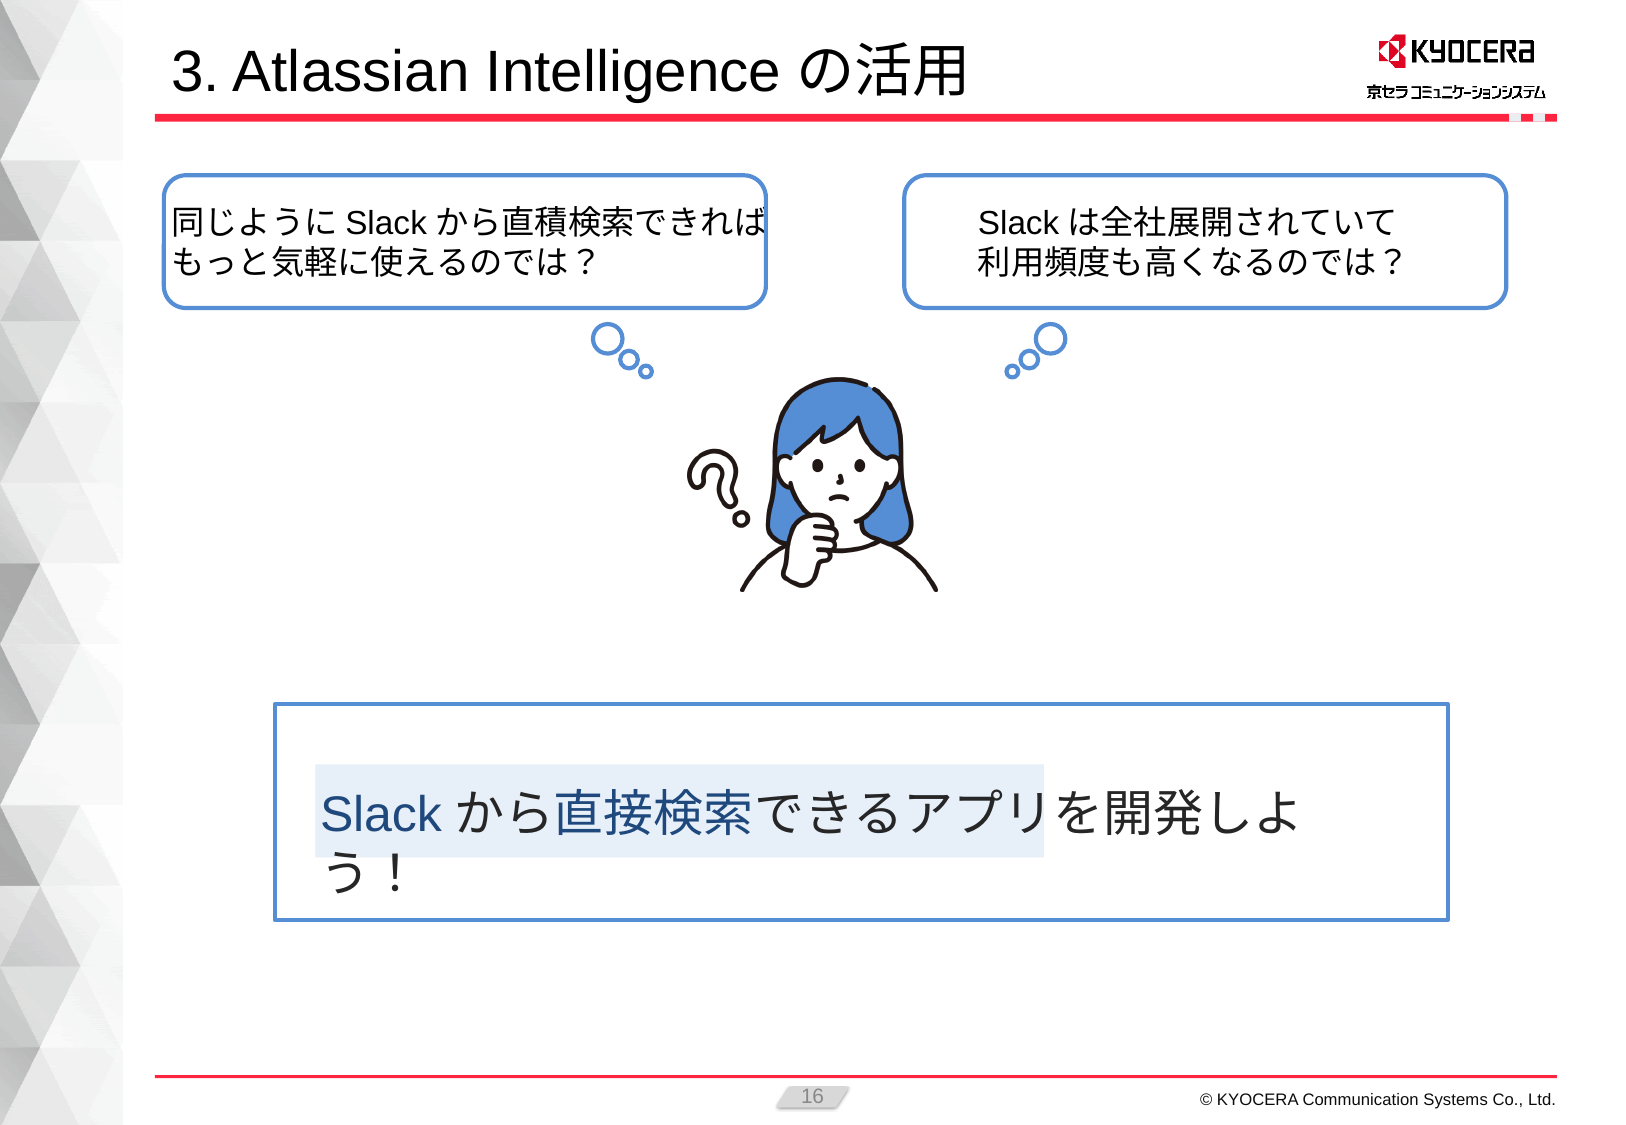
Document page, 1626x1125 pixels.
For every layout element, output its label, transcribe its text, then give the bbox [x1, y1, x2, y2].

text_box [156, 175, 785, 309]
title 3. Atlassian Intelligenceの活用 [156, 20, 1337, 125]
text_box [904, 175, 1507, 309]
picture [1347, 24, 1565, 108]
picture [687, 377, 938, 592]
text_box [592, 323, 653, 378]
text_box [1006, 323, 1066, 378]
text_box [274, 703, 1448, 921]
slide_number 16 [629, 1065, 996, 1125]
picture [0, 0, 123, 1125]
